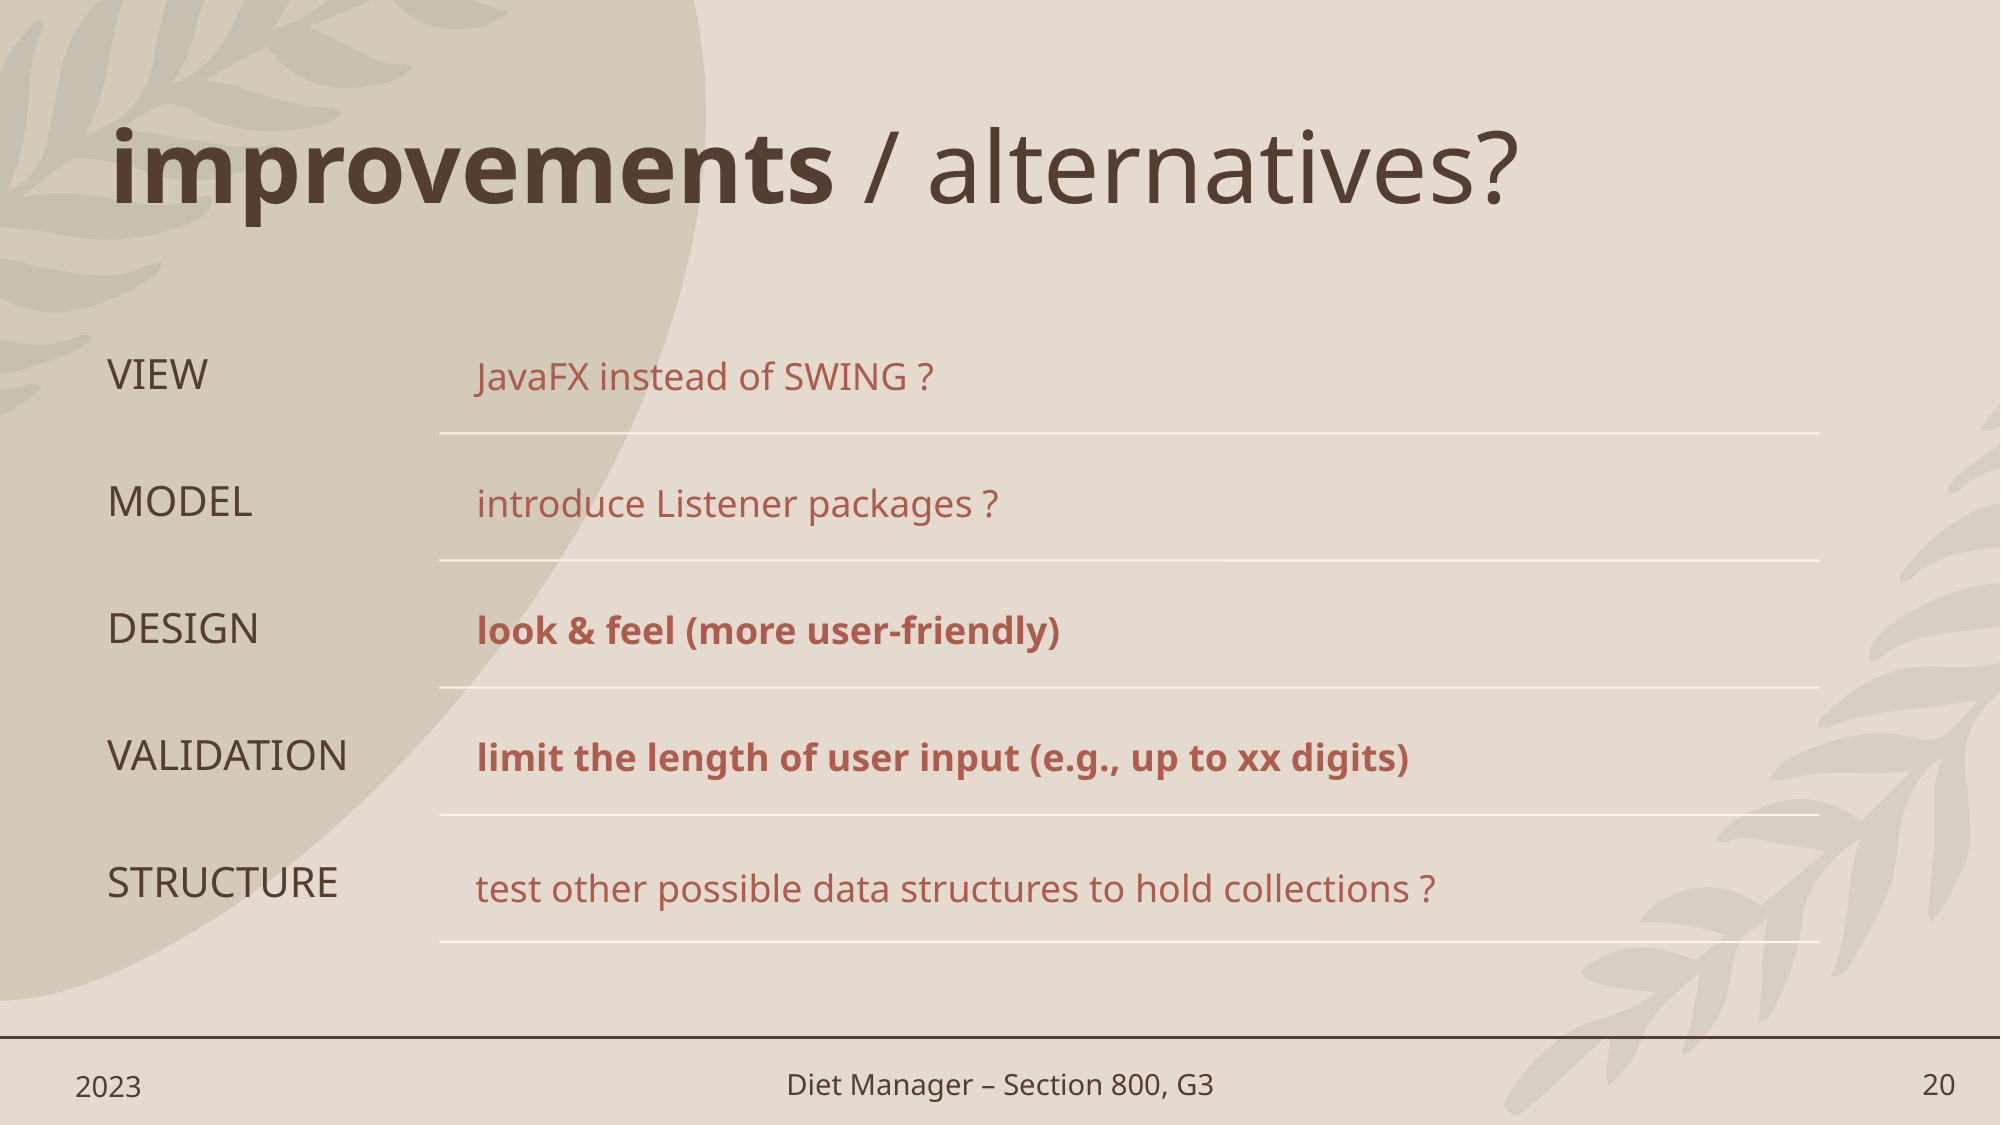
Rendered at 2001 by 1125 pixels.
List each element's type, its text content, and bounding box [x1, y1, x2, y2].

title improvements / alternatives? [94, 115, 1820, 227]
slide_number 2023 [60, 1060, 222, 1112]
footer Diet Manager – Section 800, G3 [718, 1060, 1283, 1112]
slide_number 20 [1808, 1060, 1971, 1112]
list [94, 311, 1820, 948]
